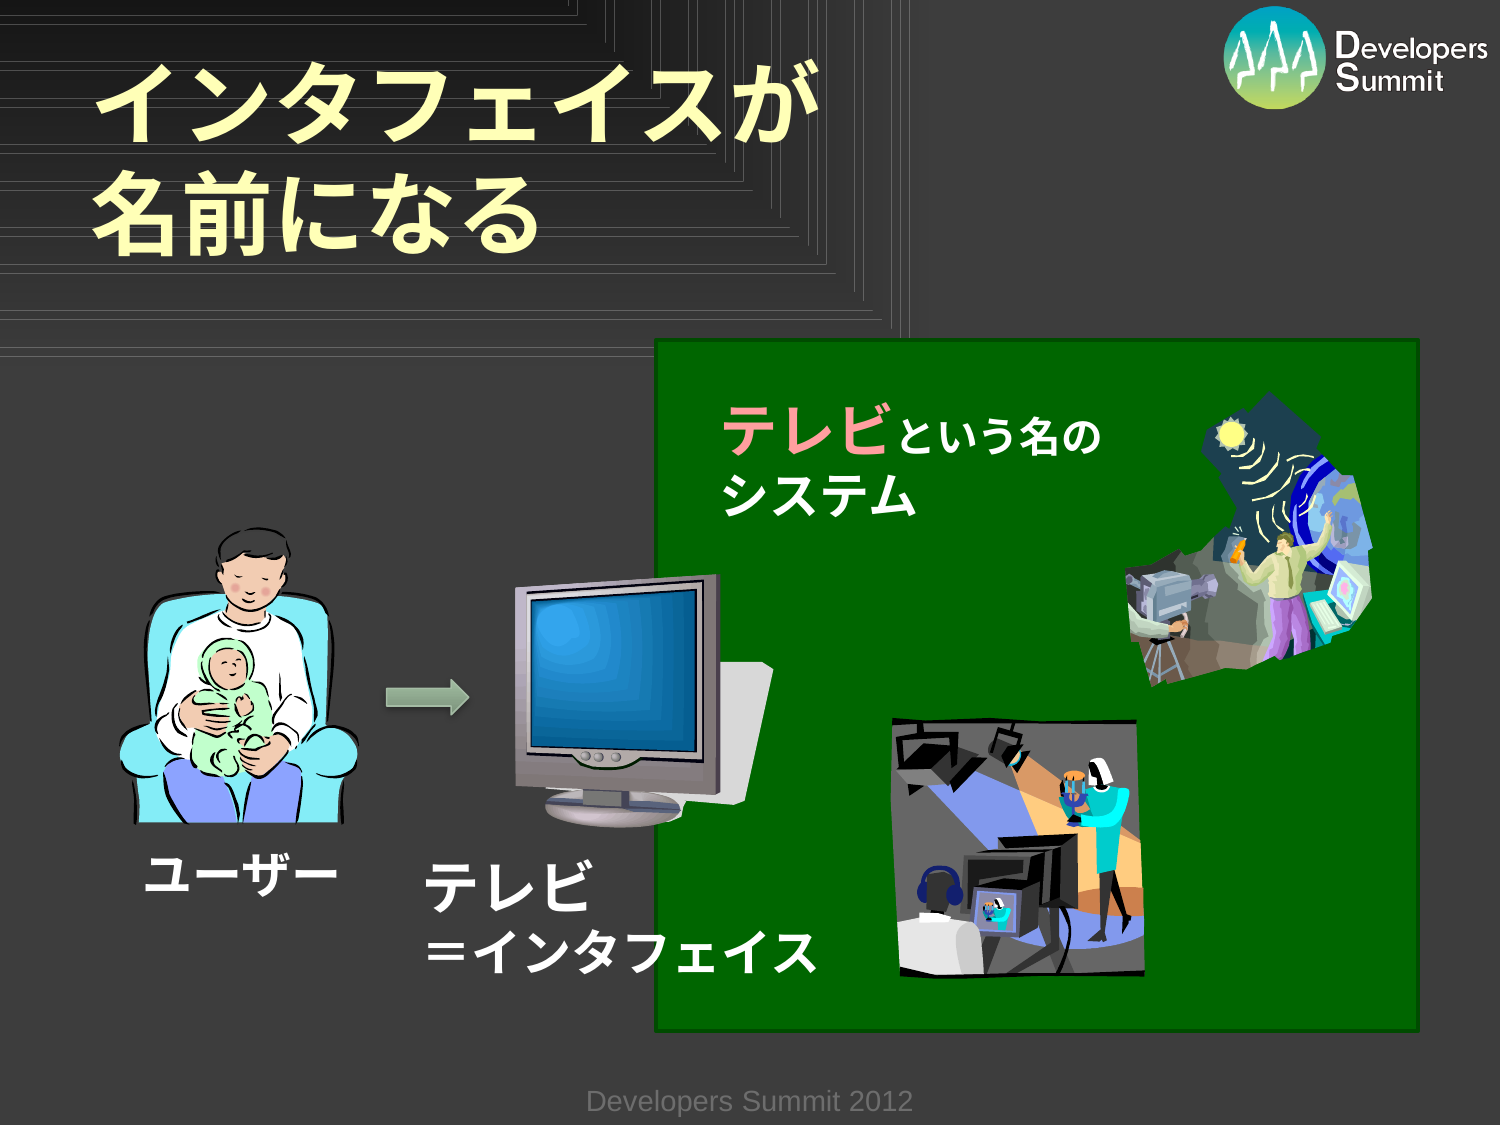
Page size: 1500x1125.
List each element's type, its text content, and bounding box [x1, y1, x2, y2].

picture [1201, 0, 1500, 116]
text_box ユーザー [128, 836, 357, 912]
picture [1124, 386, 1377, 692]
text_box [654, 338, 1420, 1033]
text_box テレビという名の システム [705, 386, 1119, 532]
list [116, 527, 360, 826]
title インタフェイスが 名前になる [74, 44, 1426, 270]
picture [890, 714, 1149, 982]
text_box テレビ ＝インタフェイス [406, 843, 835, 989]
picture [515, 573, 774, 841]
text_box [385, 678, 470, 716]
